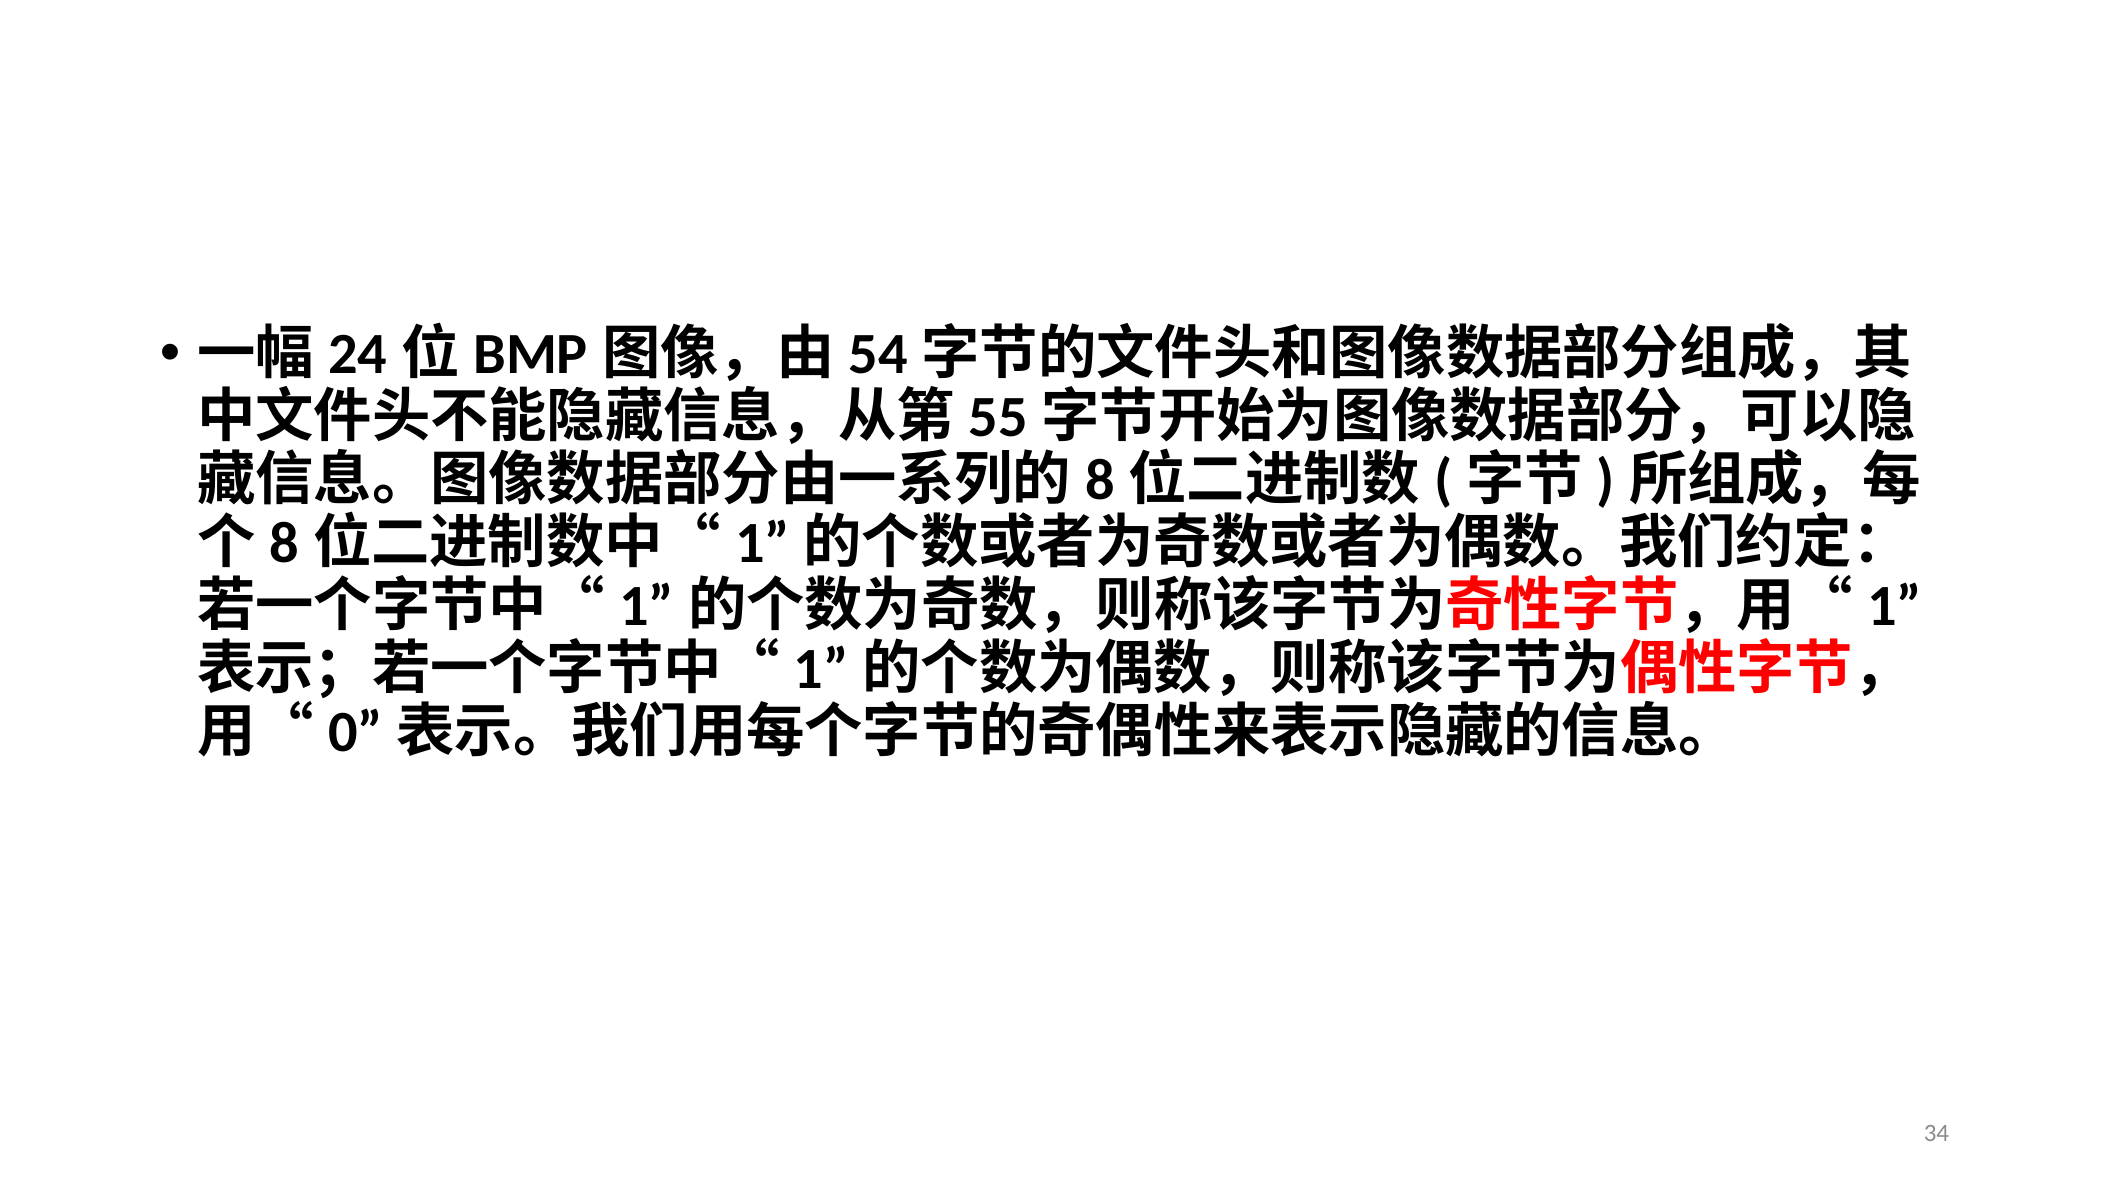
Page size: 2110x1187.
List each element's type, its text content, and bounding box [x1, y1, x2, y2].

slide_number 34 [1489, 1099, 1965, 1163]
list 一幅24位BMP图像，由54字节的文件头和图像数据部分组成，其中文件头不能隐藏信息，从第55字节开始为图像数据部分，可以隐藏信息。图像数据部分由一系列的8位二进制数(字节)所组成，每个8位二进制数中“1”的个数或者为奇数或者为偶数。我们约定：若一个字节中“1”的个数为奇数，则称该字节为奇性字节，用“1” 表示；若一个字节中“1”的个数为偶数，则称该字节为偶性字节，用“0”表示。我们用每个字节的奇偶性来表示隐藏的信息。 [145, 315, 1965, 1069]
